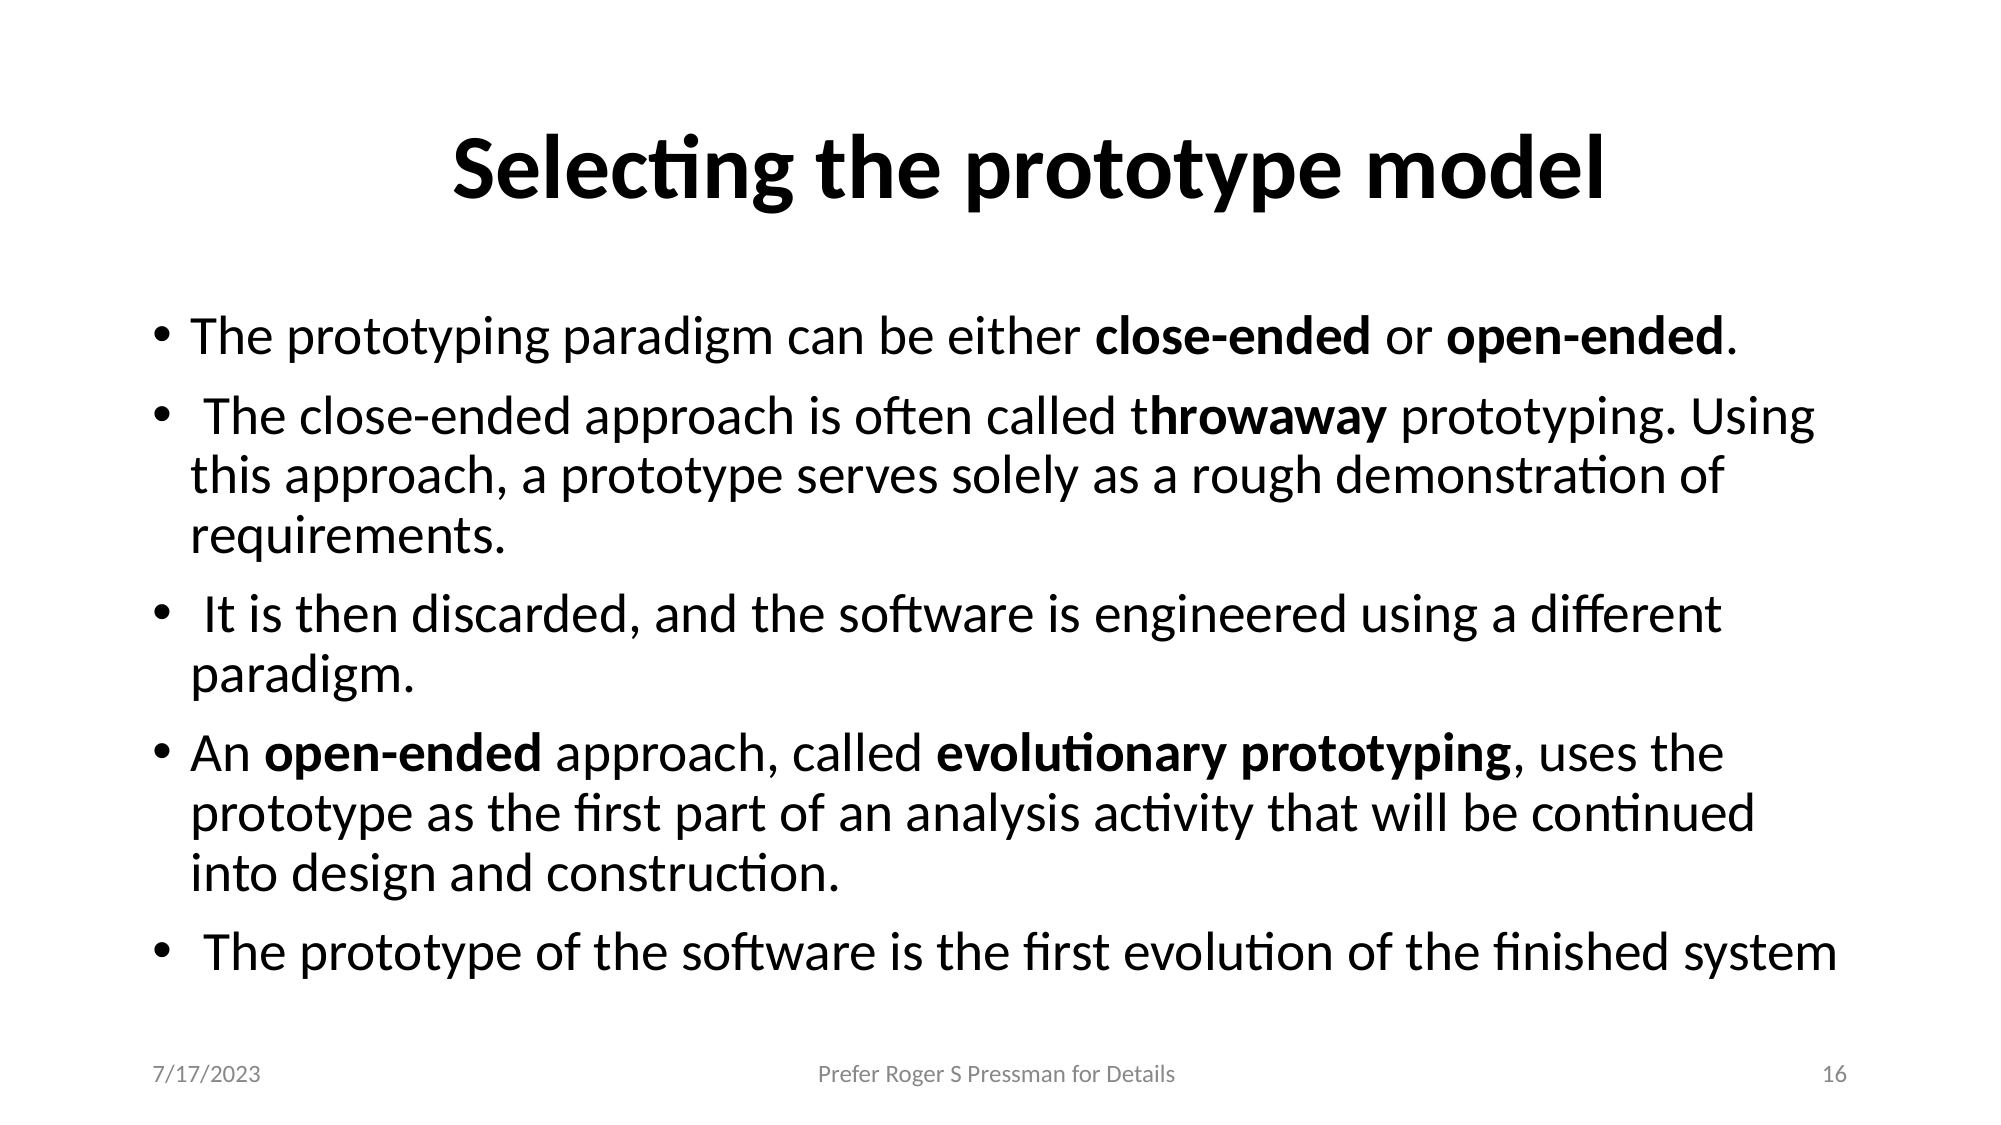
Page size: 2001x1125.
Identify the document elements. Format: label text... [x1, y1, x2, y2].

list The prototyping paradigm can be either close-ended or open-ended. The close-ended approach is often called throwaway prototyping. Using this approach, a prototype serves solely as a rough demonstration of requirements. It is then discarded, and the software is engineered using a different paradigm. An open-ended approach, called evolutionary prototyping, uses the prototype as the first part of an analysis activity that will be continued into design and construction. The prototype of the software is the first evolution of the finished system [137, 299, 1863, 1014]
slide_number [137, 1042, 588, 1103]
title Selecting the prototype model [137, 59, 1863, 278]
footer Prefer Roger S Pressman for Details [662, 1042, 1338, 1103]
slide_number ‹#› [1412, 1042, 1863, 1103]
